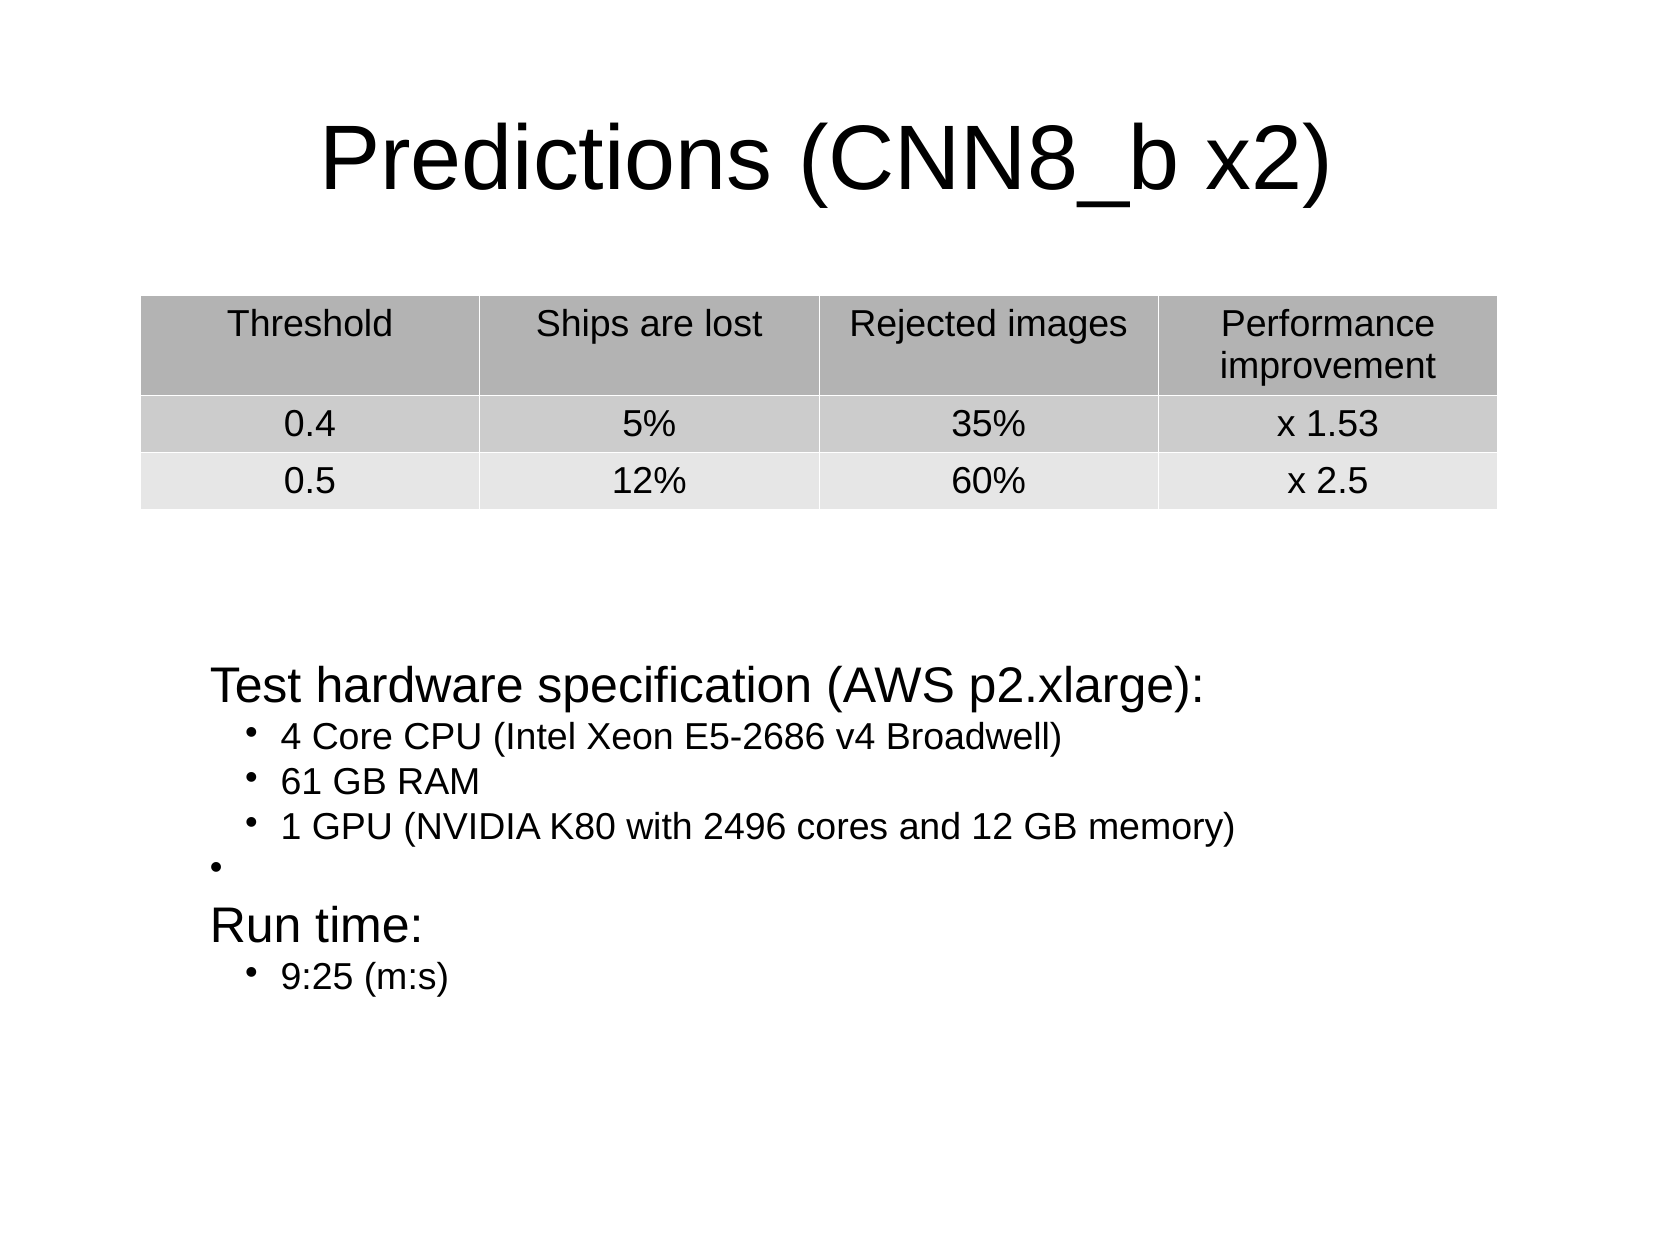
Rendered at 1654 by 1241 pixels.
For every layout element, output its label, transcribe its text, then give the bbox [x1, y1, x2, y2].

table_cell 60% [820, 453, 1158, 509]
table_cell 5% [480, 396, 819, 452]
table_header Rejected images [820, 296, 1158, 395]
table_cell x 1.53 [1159, 396, 1497, 452]
table_header Performance improvement [1159, 296, 1497, 395]
table_header Ships are lost [480, 296, 819, 395]
table_header Threshold [141, 296, 479, 395]
table_cell 0.4 [141, 396, 479, 452]
text_box Predictions (CNN8_b x2) [82, 49, 1571, 257]
text_box Test hardware specification (AWS p2.xlarge): 4 Core CPU (Intel Xeon E5‑2686 v4 Broadwell) 61 GB RAM 1 GPU (NVIDIA K80 with 2496 cores and 12 GB memory) Run time: 9:25 (m:s) [194, 644, 1440, 982]
table_cell 12% [480, 453, 819, 509]
table_cell x 2.5 [1159, 453, 1497, 509]
table_cell 0.5 [141, 453, 479, 509]
table_cell 35% [820, 396, 1158, 452]
